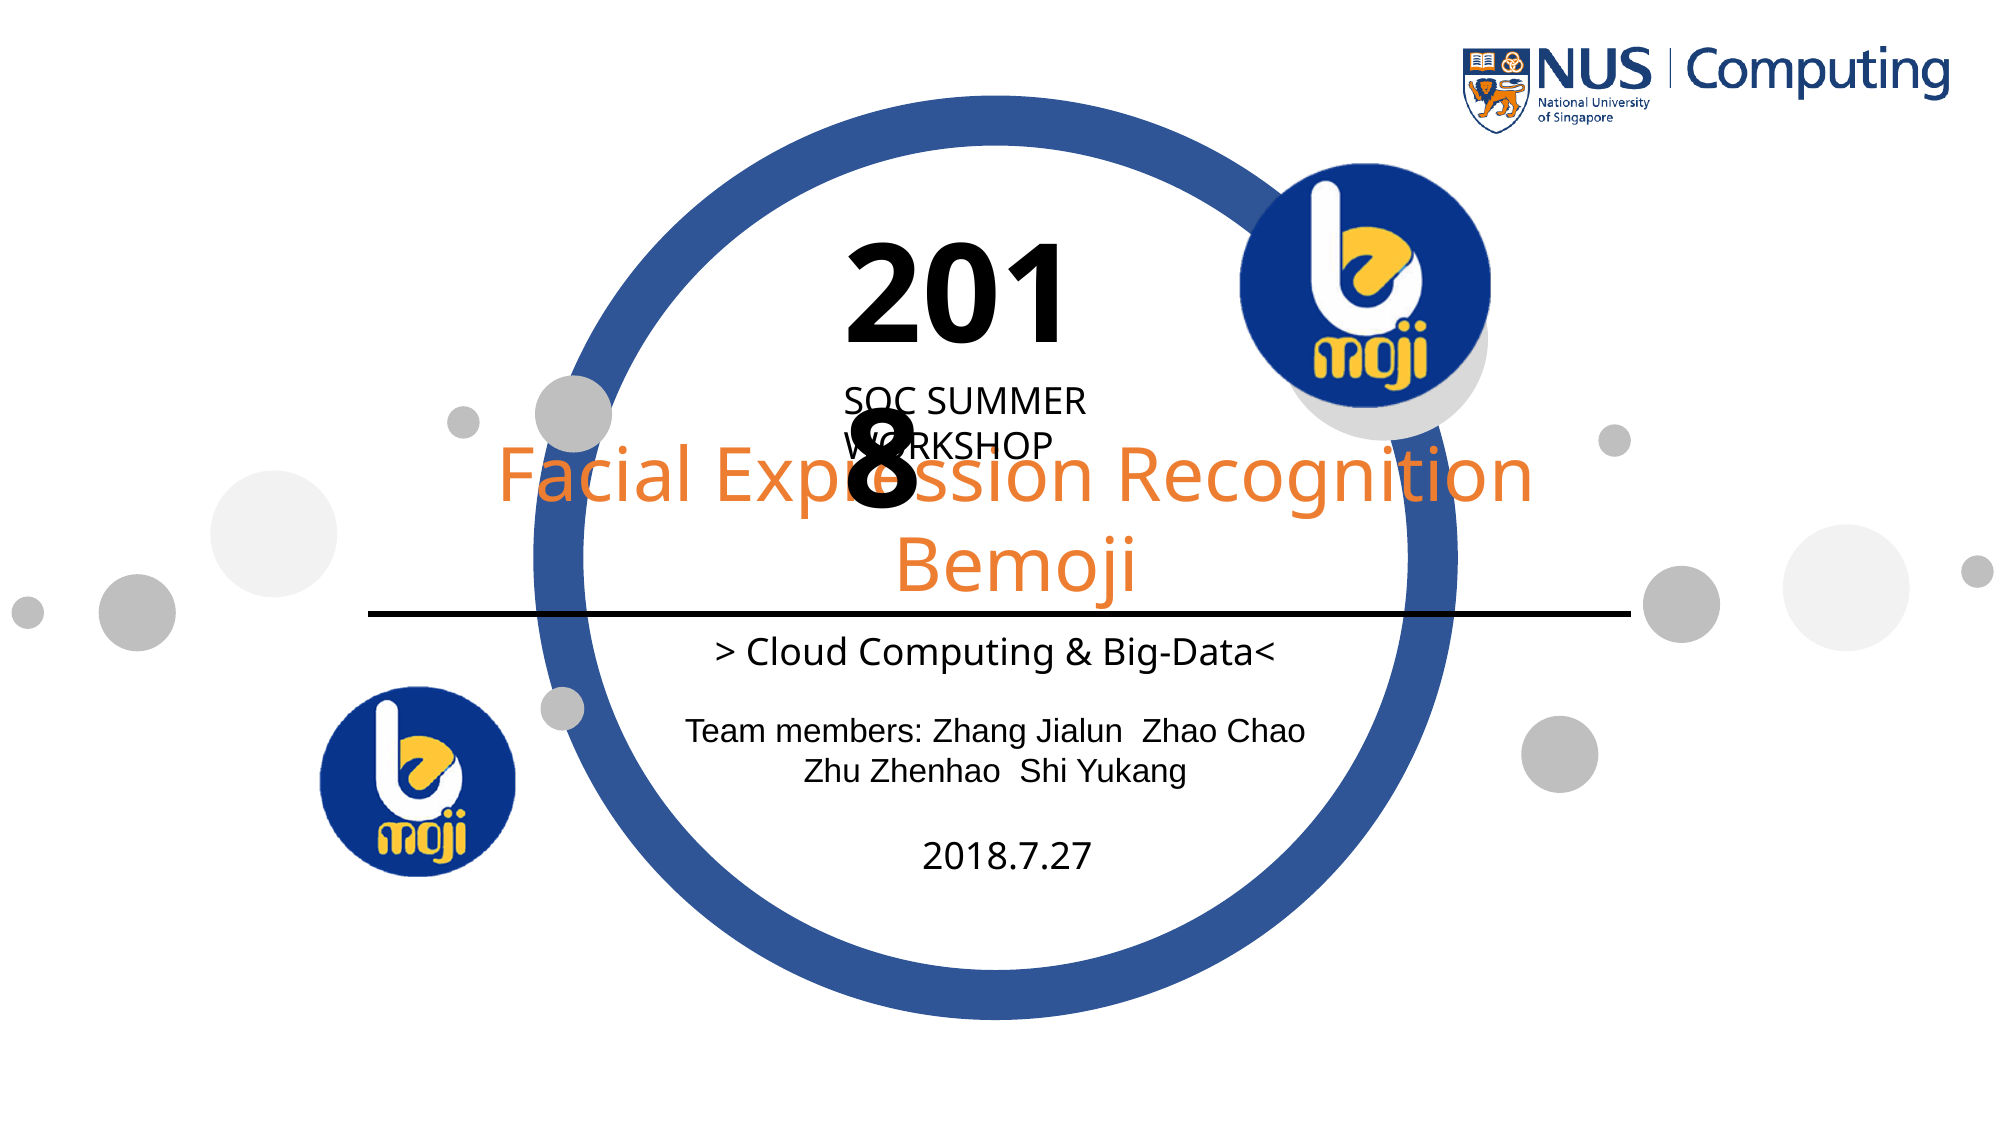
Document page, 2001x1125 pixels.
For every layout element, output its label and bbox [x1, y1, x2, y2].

picture [1462, 46, 1949, 134]
picture [319, 685, 515, 877]
picture [1239, 162, 1492, 408]
text_box [11, 120, 1994, 995]
